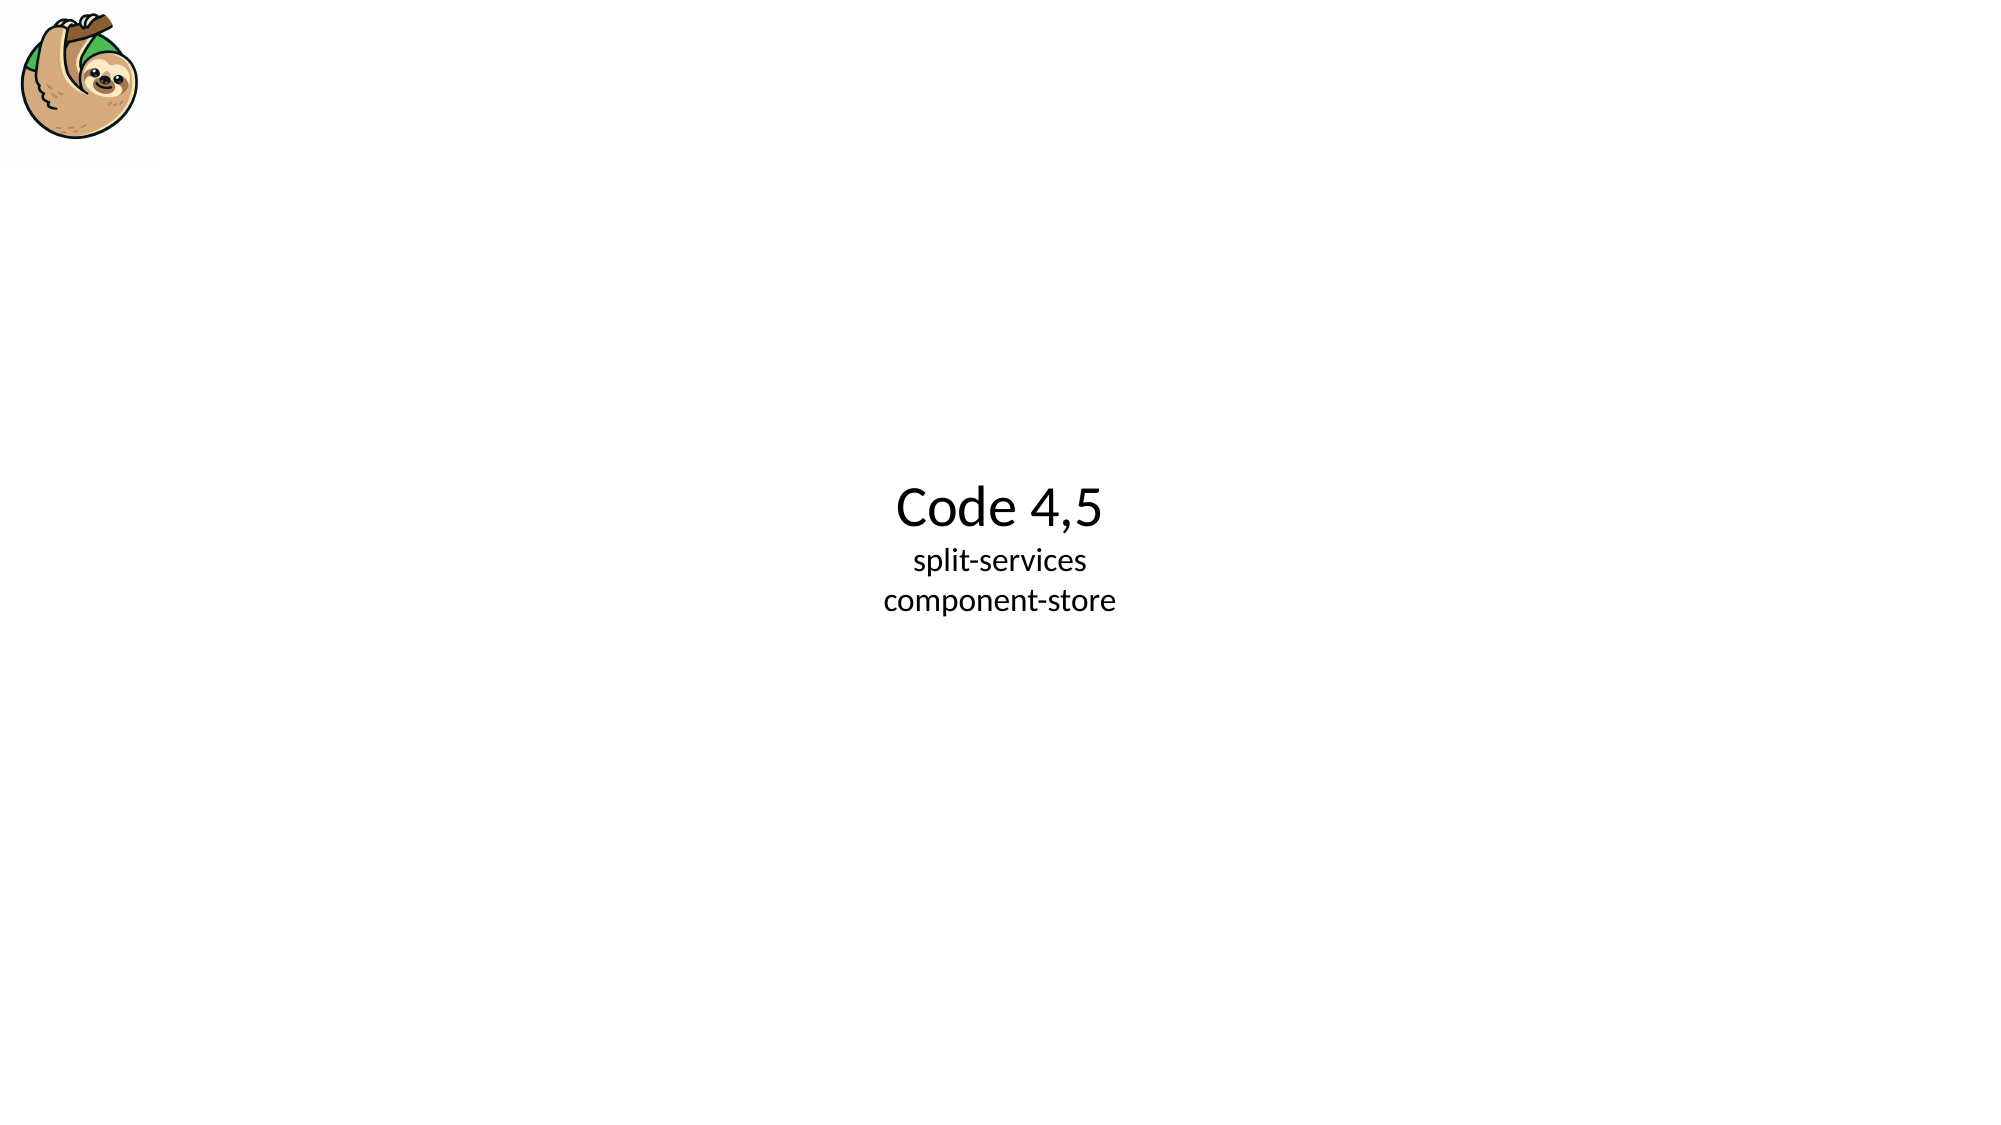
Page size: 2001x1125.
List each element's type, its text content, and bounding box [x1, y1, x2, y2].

picture [0, 0, 156, 162]
text_box Code 4,5 split-services component-store [868, 460, 1132, 626]
